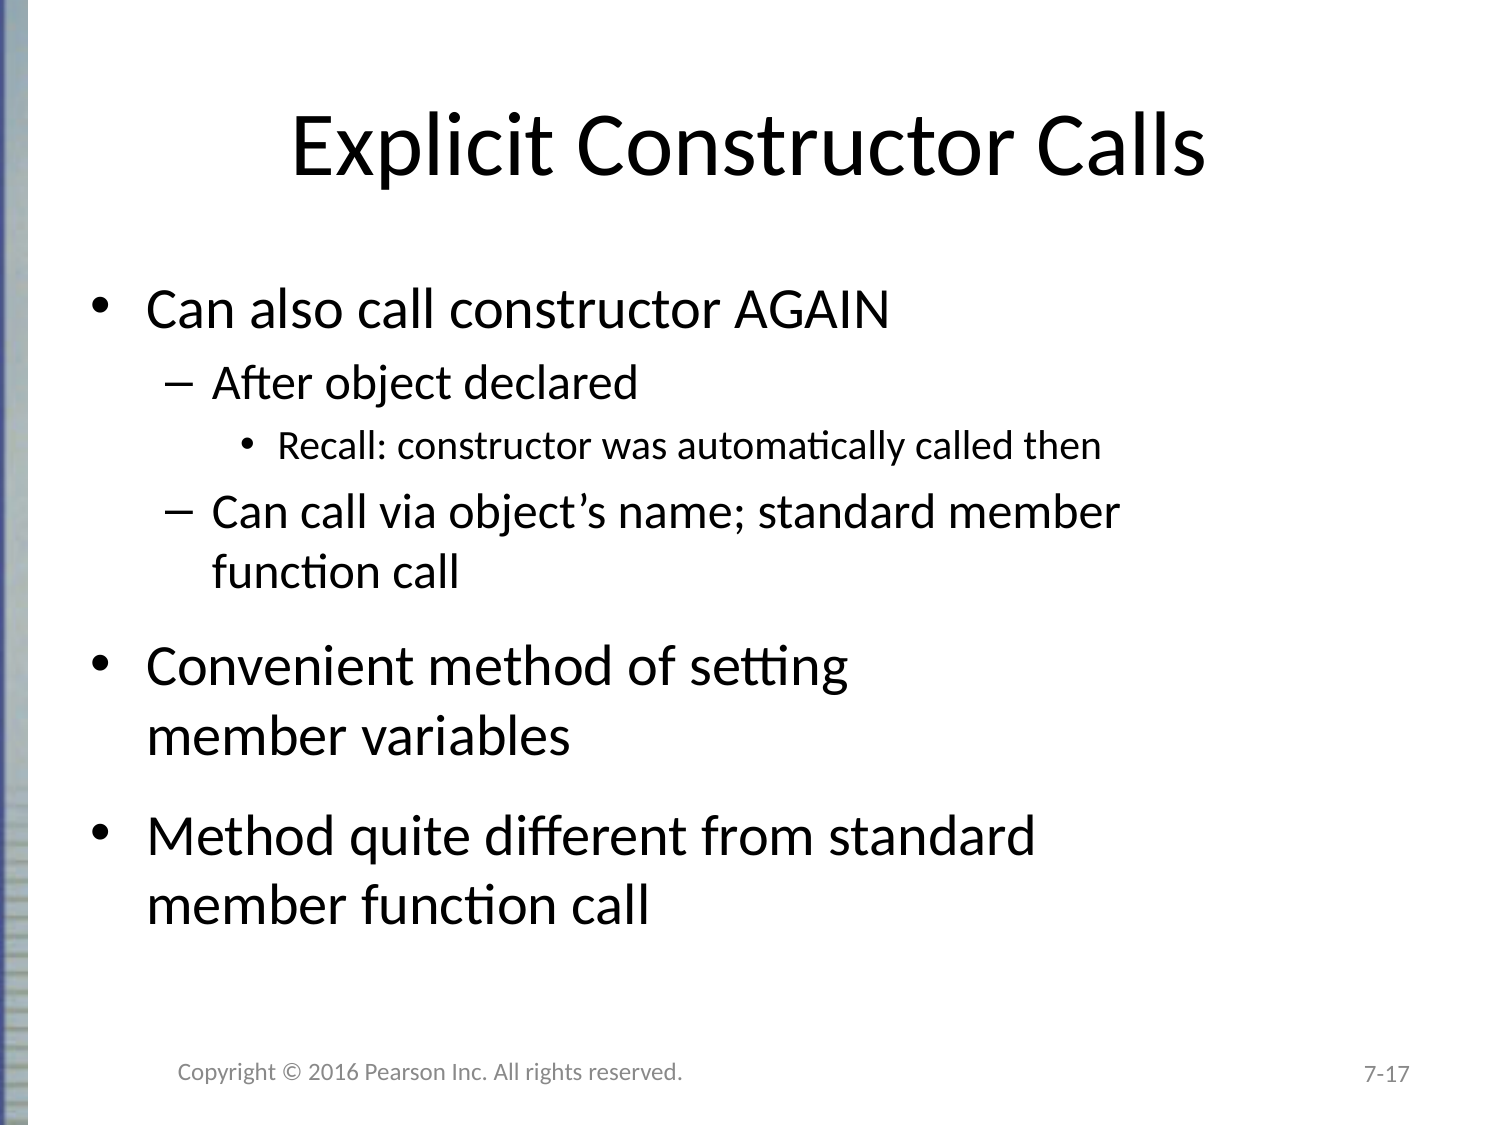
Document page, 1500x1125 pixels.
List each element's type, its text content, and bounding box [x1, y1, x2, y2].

title Explicit Constructor Calls [75, 45, 1425, 233]
picture [0, 0, 28, 1125]
slide_number 7-17 [1074, 1042, 1425, 1103]
footer Copyright © 2016 Pearson Inc. All rights reserved. [75, 1040, 788, 1100]
list Can also call constructor AGAIN After object declared Recall: constructor was automatically called then Can call via object’s name; standard member function call Convenient method of setting member variables Method quite different from standard member function call [75, 262, 1425, 1005]
